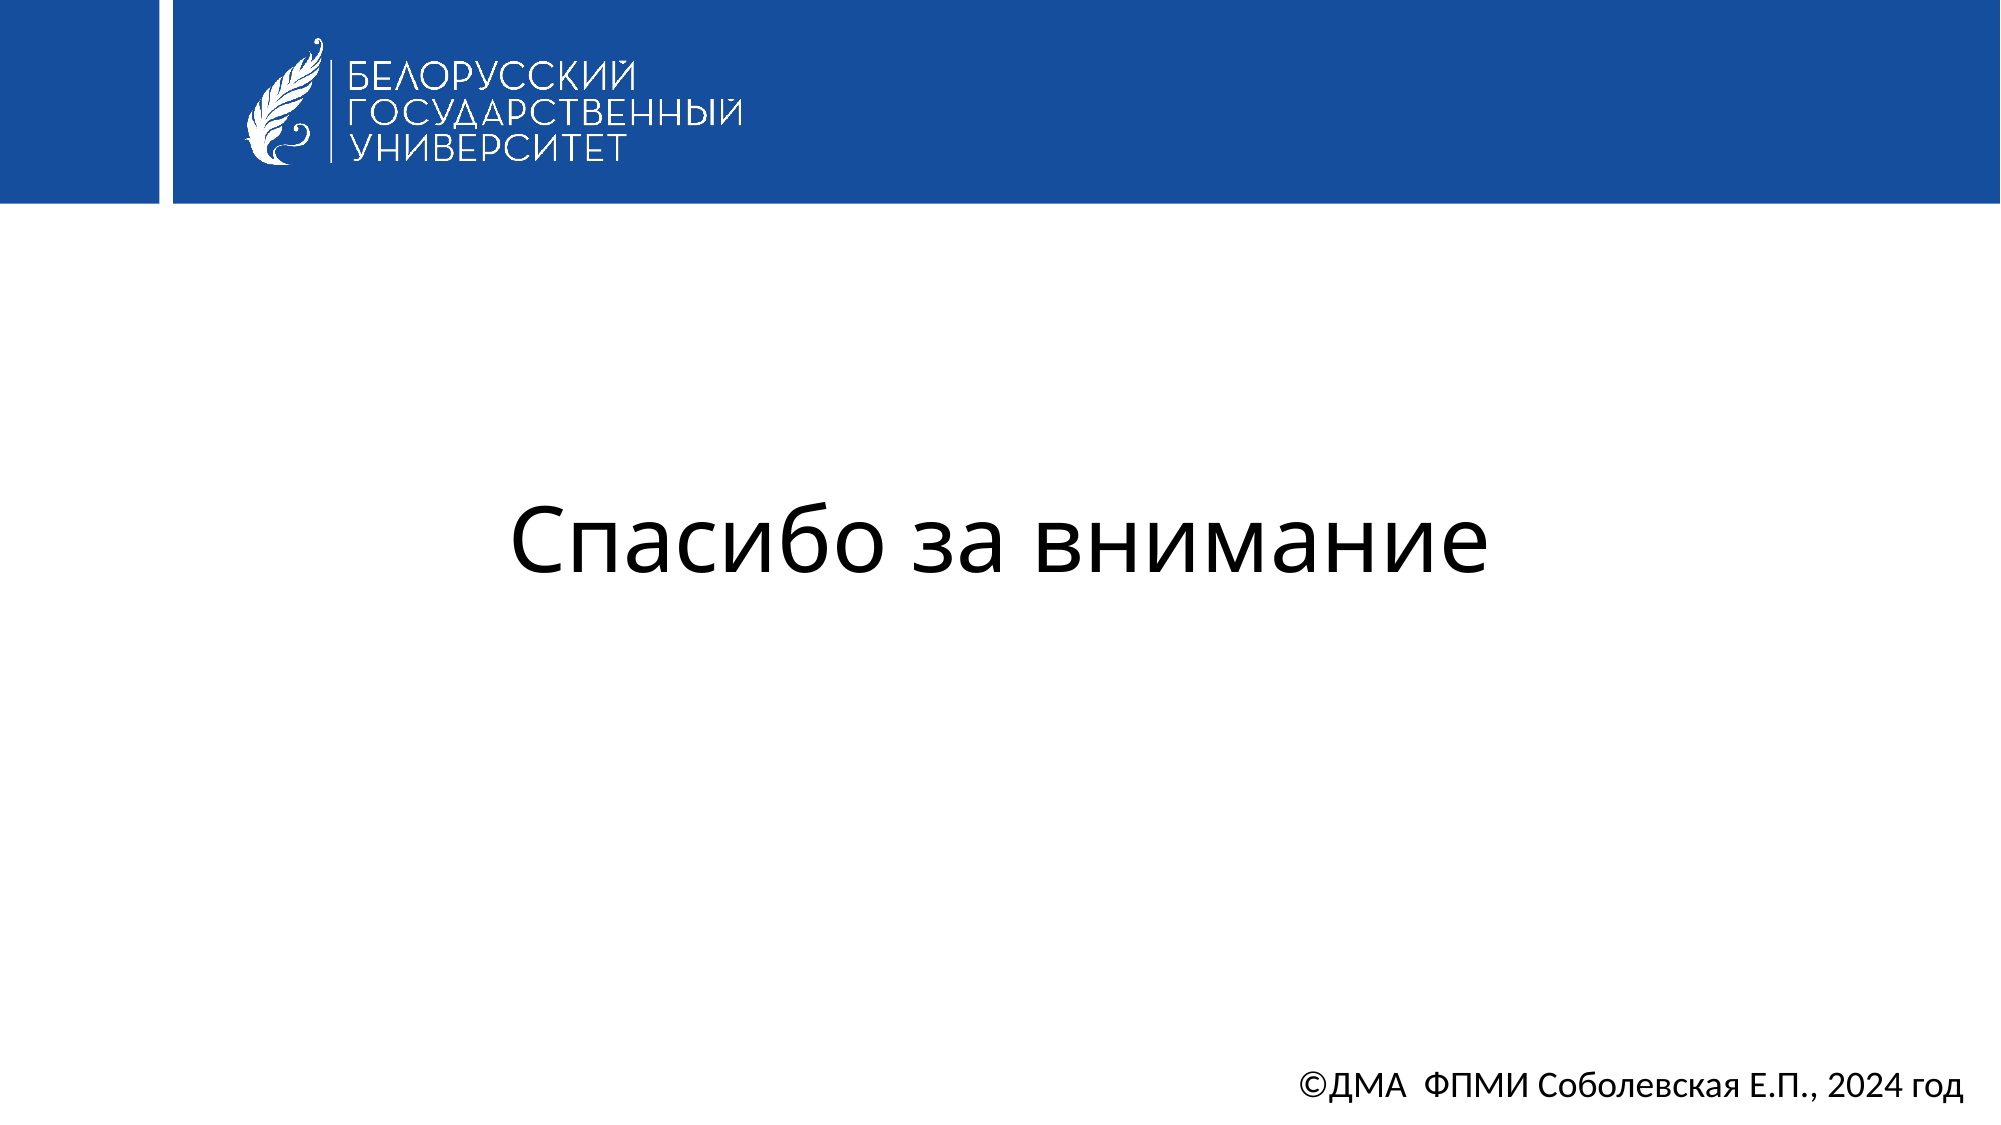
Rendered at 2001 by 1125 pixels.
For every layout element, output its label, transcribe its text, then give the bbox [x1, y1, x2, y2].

text_box [172, 0, 2000, 205]
text_box ©ДМА ФПМИ Соболевская Е.П., 2024 год [1282, 1052, 1980, 1112]
picture [243, 38, 741, 165]
text_box [0, 0, 160, 205]
title Спасибо за внимание [137, 489, 1863, 707]
